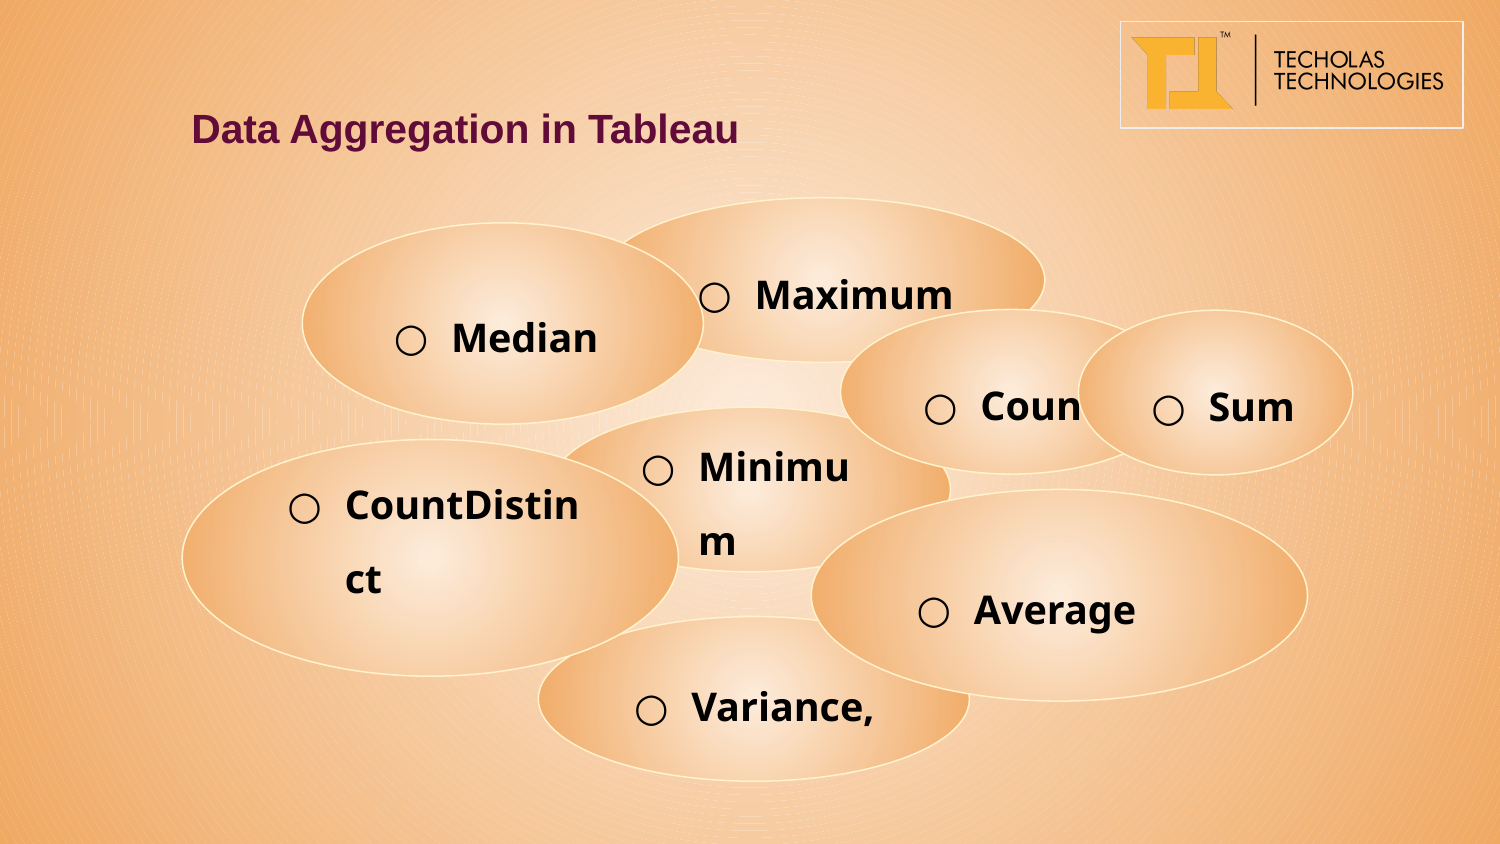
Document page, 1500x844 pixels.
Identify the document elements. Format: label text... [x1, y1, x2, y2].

text_box Minimum [564, 407, 951, 572]
text_box Variance, [538, 616, 970, 782]
text_box Median [302, 222, 704, 425]
text_box Maximum [624, 197, 1045, 363]
title Data Aggregation in Tableau [176, 72, 1500, 167]
text_box CountDistinct [182, 439, 679, 677]
text_box Average [811, 489, 1308, 702]
text_box Count [840, 309, 1125, 475]
text_box Sum [1078, 310, 1353, 475]
picture [1121, 22, 1462, 72]
